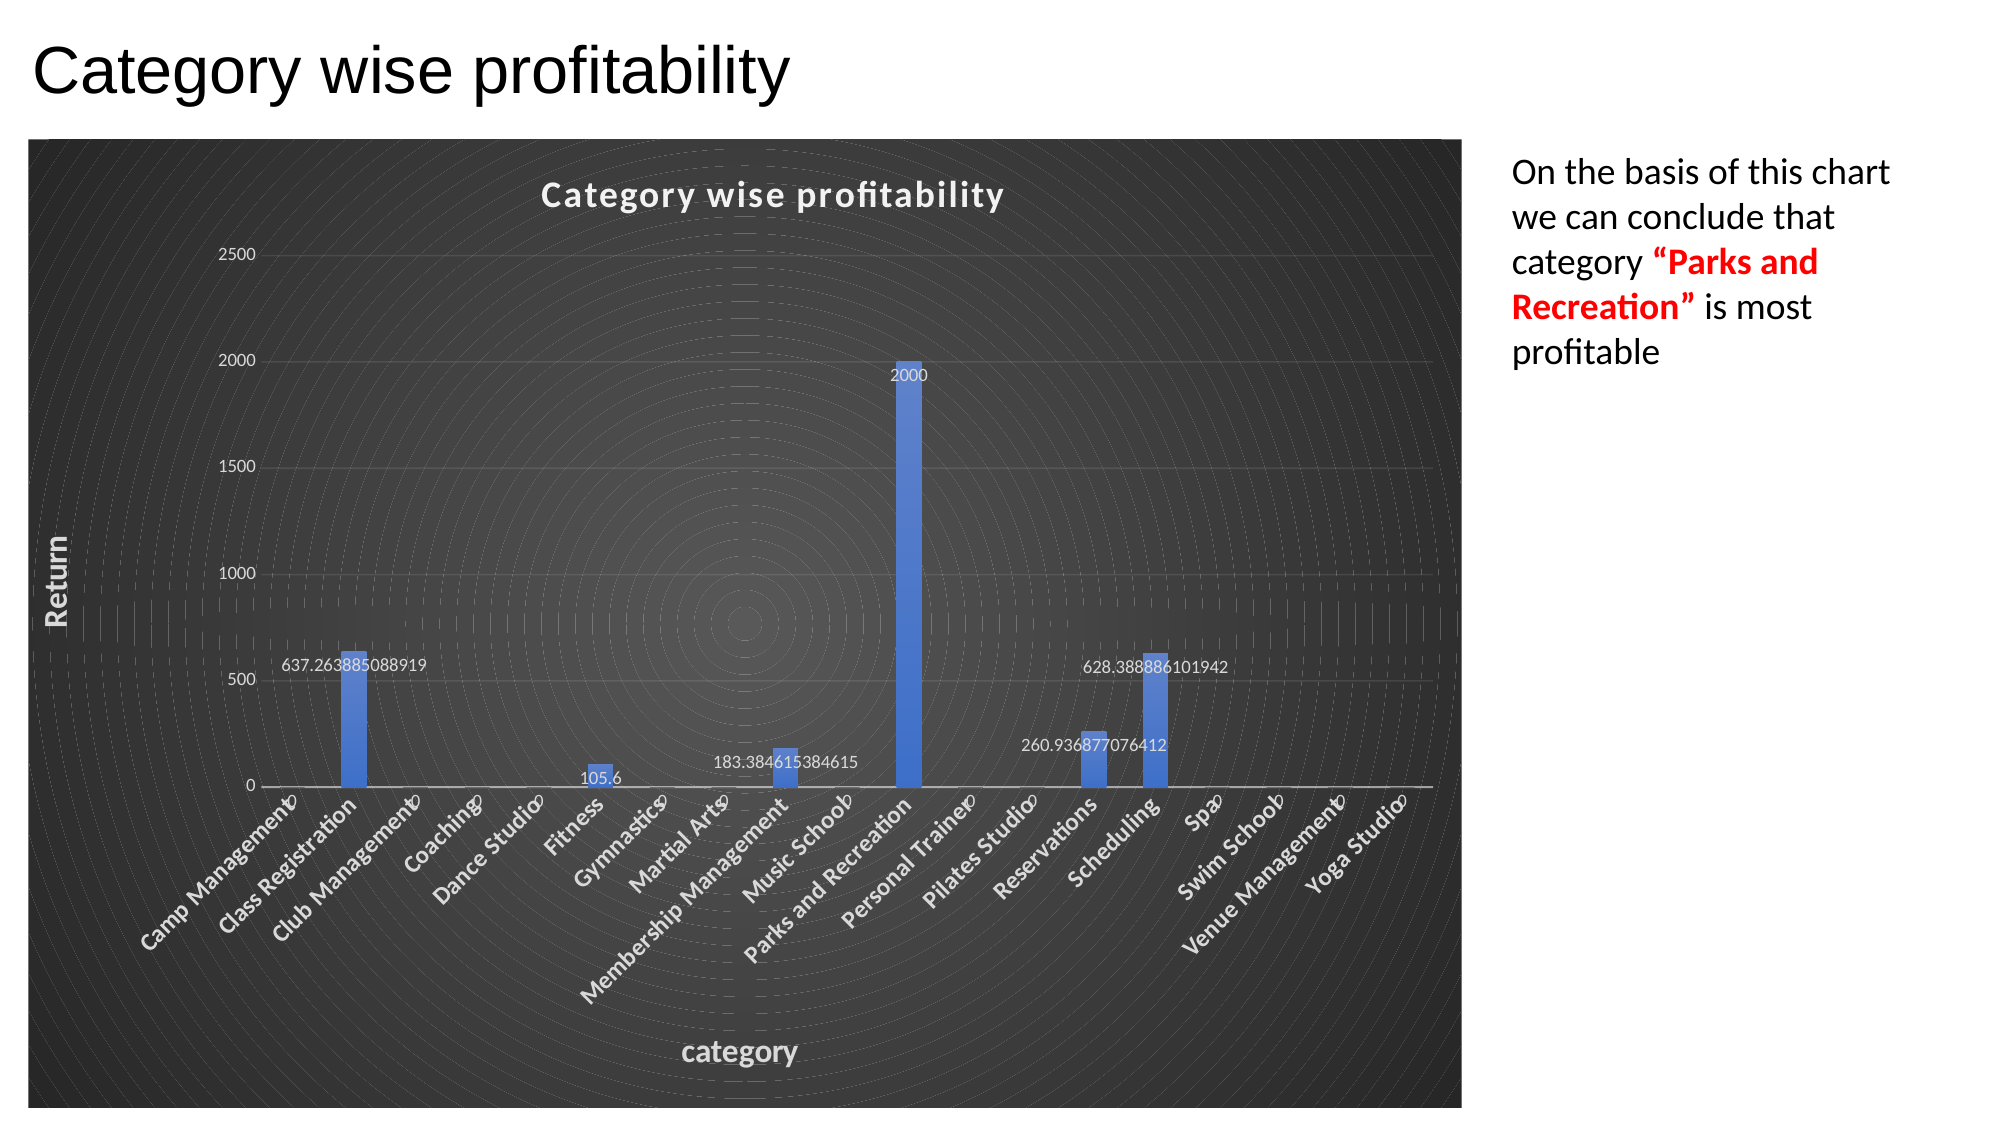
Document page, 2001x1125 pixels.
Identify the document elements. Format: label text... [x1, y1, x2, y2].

chart [28, 139, 1462, 1108]
title Category wise profitability [17, 0, 1743, 182]
text_box On the basis of this chart we can conclude that category “Parks and Recreation” is most profitable [1497, 139, 1918, 425]
